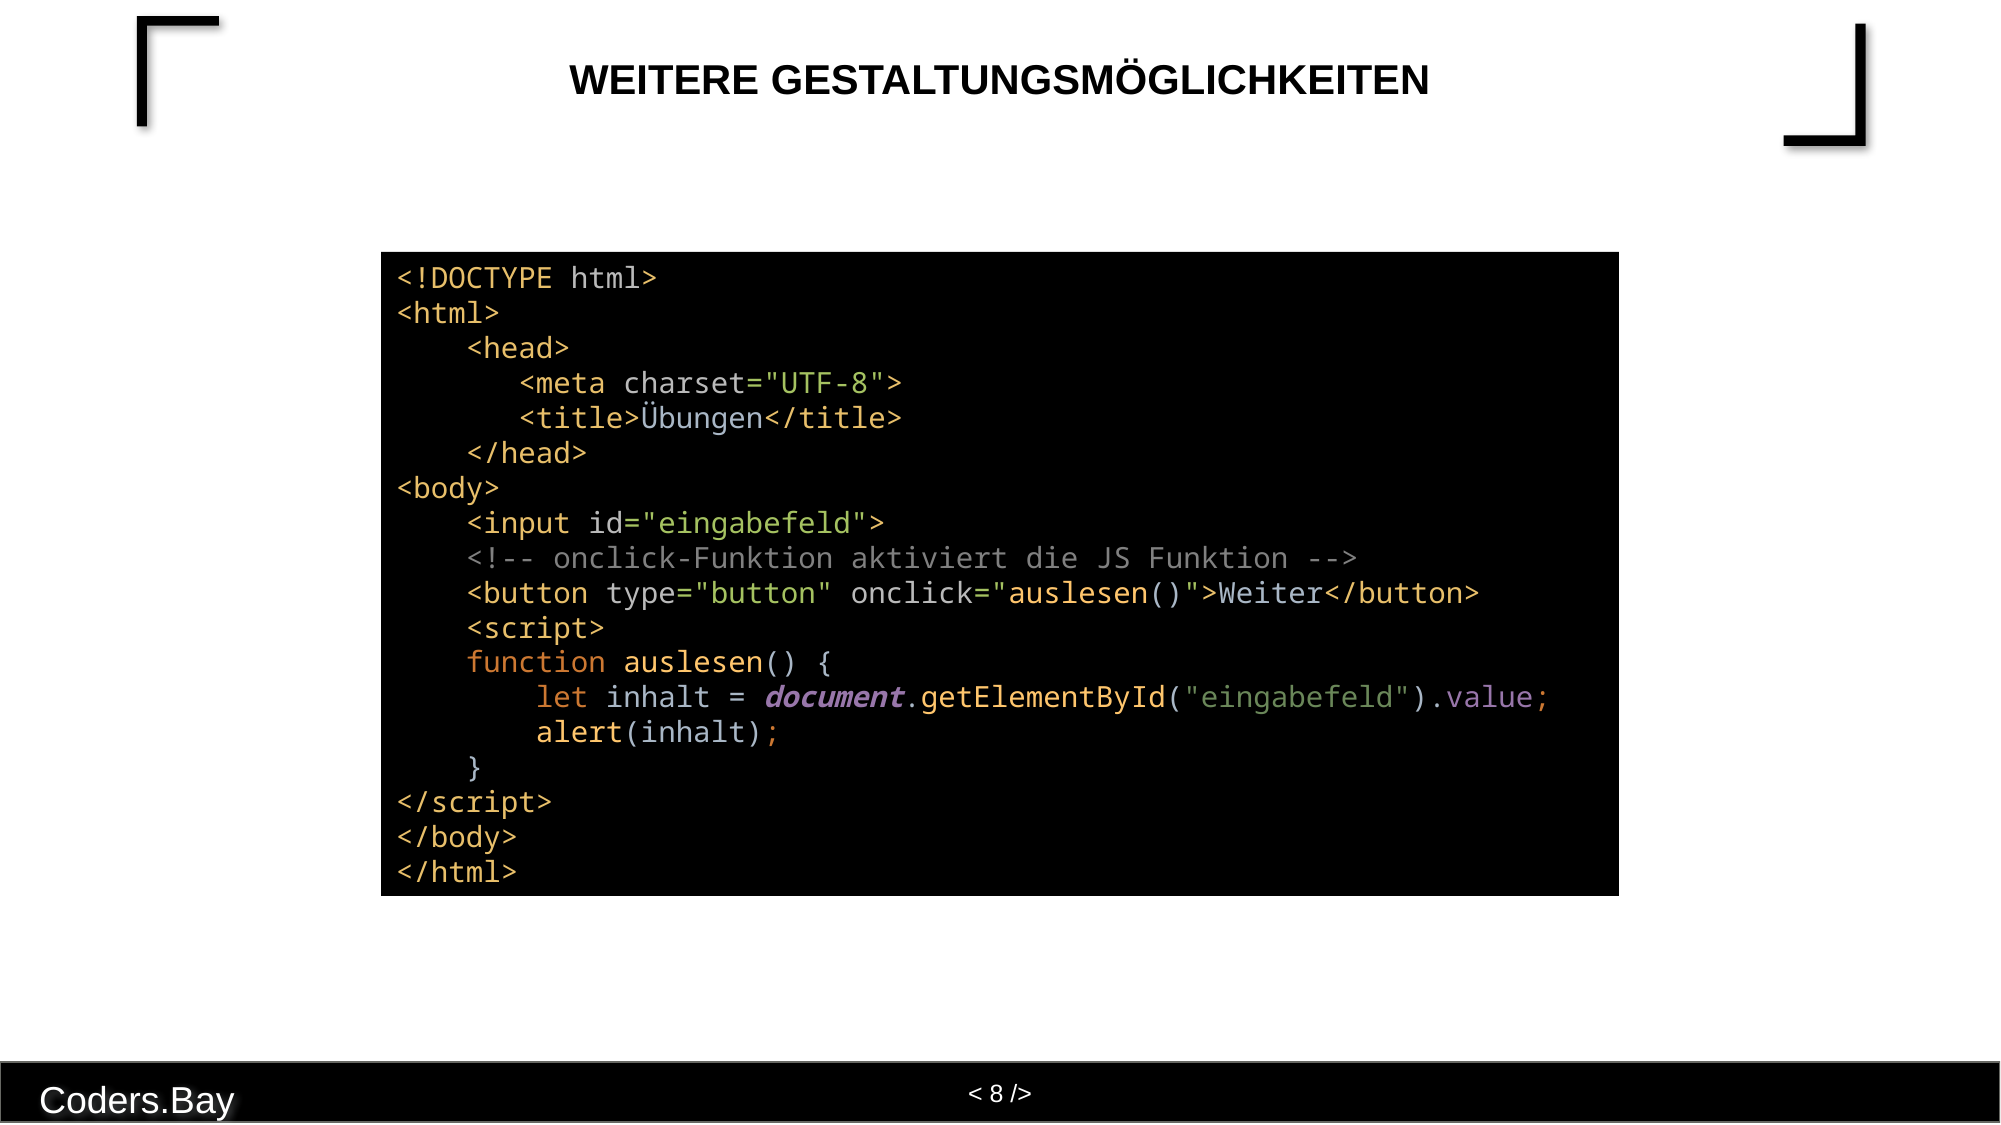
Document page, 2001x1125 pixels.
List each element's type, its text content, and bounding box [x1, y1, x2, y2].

title Weitere Gestaltungsmöglichkeiten [155, 36, 1845, 127]
text_box <!DOCTYPE html> <html> <head> <meta charset="UTF-8"> <title>Übungen</title> </head> <body> <input id="eingabefeld"> <!-- onclick-Funktion aktiviert die JS Funktion --> <button type="button" onclick="auslesen()">Weiter</button> <script> function auslesen() { let inhalt = document.getElementById("eingabefeld").value; alert(inhalt); } </script> </body> </html> [381, 251, 1619, 896]
